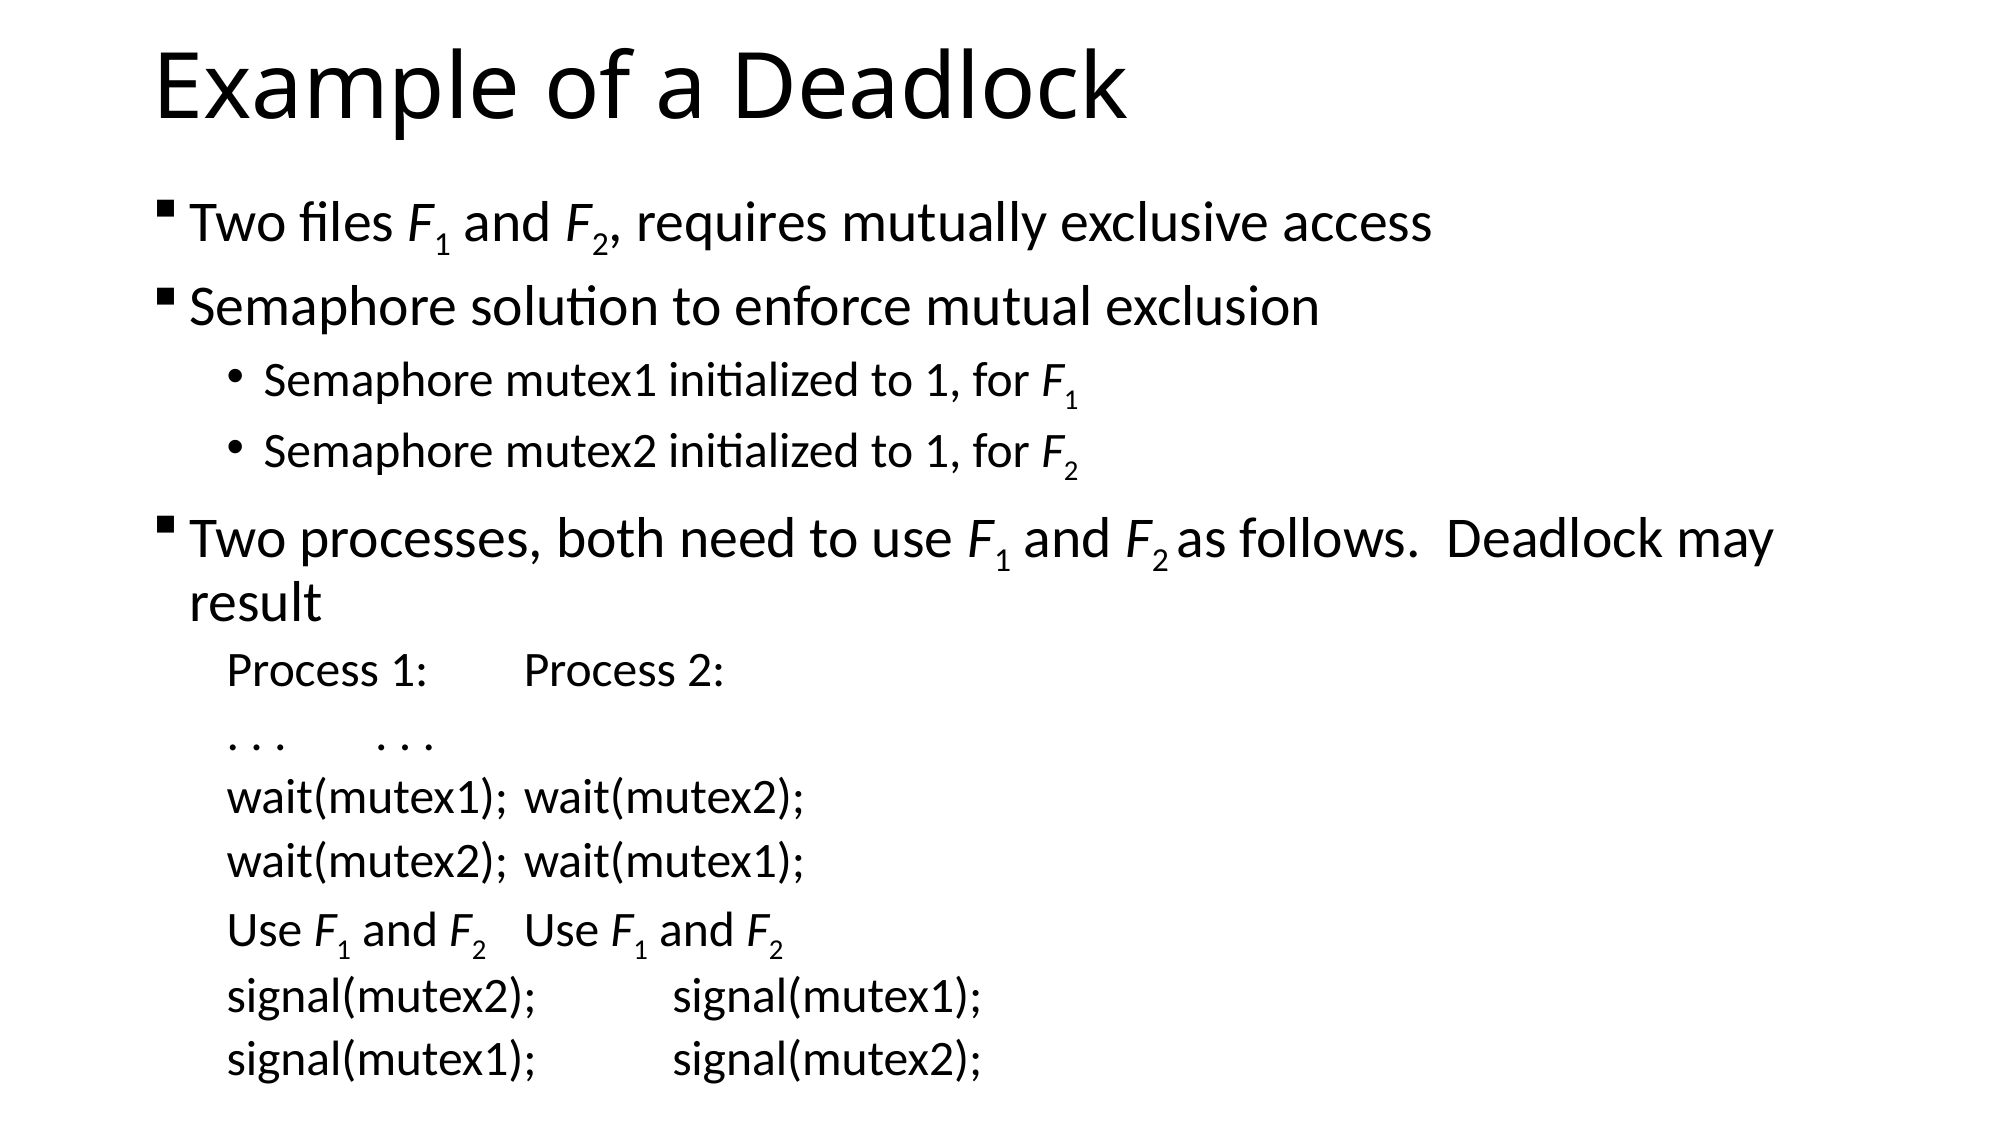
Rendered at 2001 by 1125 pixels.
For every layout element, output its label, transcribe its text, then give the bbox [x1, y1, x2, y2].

list Two files F1 and F2, requires mutually exclusive access Semaphore solution to enforce mutual exclusion Semaphore mutex1 initialized to 1, for F1 Semaphore mutex2 initialized to 1, for F2 Two processes, both need to use F1 and F2 as follows. Deadlock may result Process 1: Process 2: . . . . . . wait(mutex1); wait(mutex2); wait(mutex2); wait(mutex1); Use F1 and F2 Use F1 and F2 signal(mutex2); signal(mutex1); signal(mutex1); signal(mutex2); . . . . . . [137, 176, 1863, 1125]
title Example of a Deadlock [137, 0, 1863, 176]
